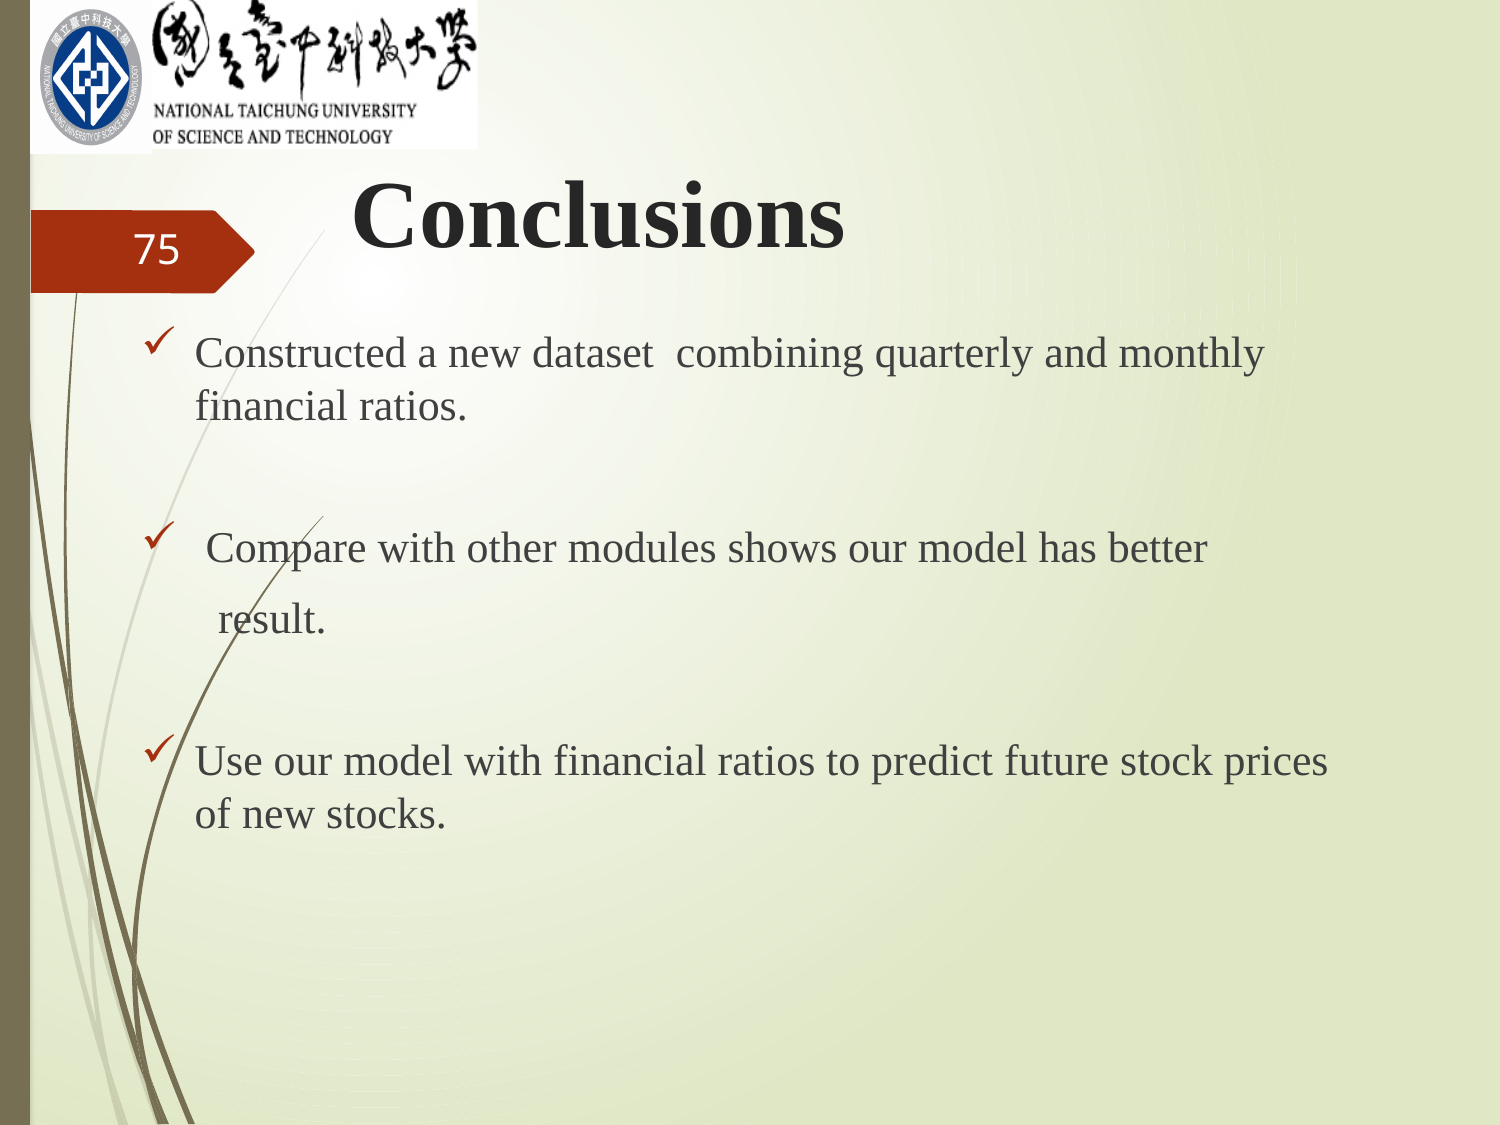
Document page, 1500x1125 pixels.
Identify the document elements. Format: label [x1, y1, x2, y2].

slide_number [99, 221, 196, 282]
picture [30, 0, 478, 154]
title [335, 144, 1417, 355]
list [126, 315, 1377, 849]
